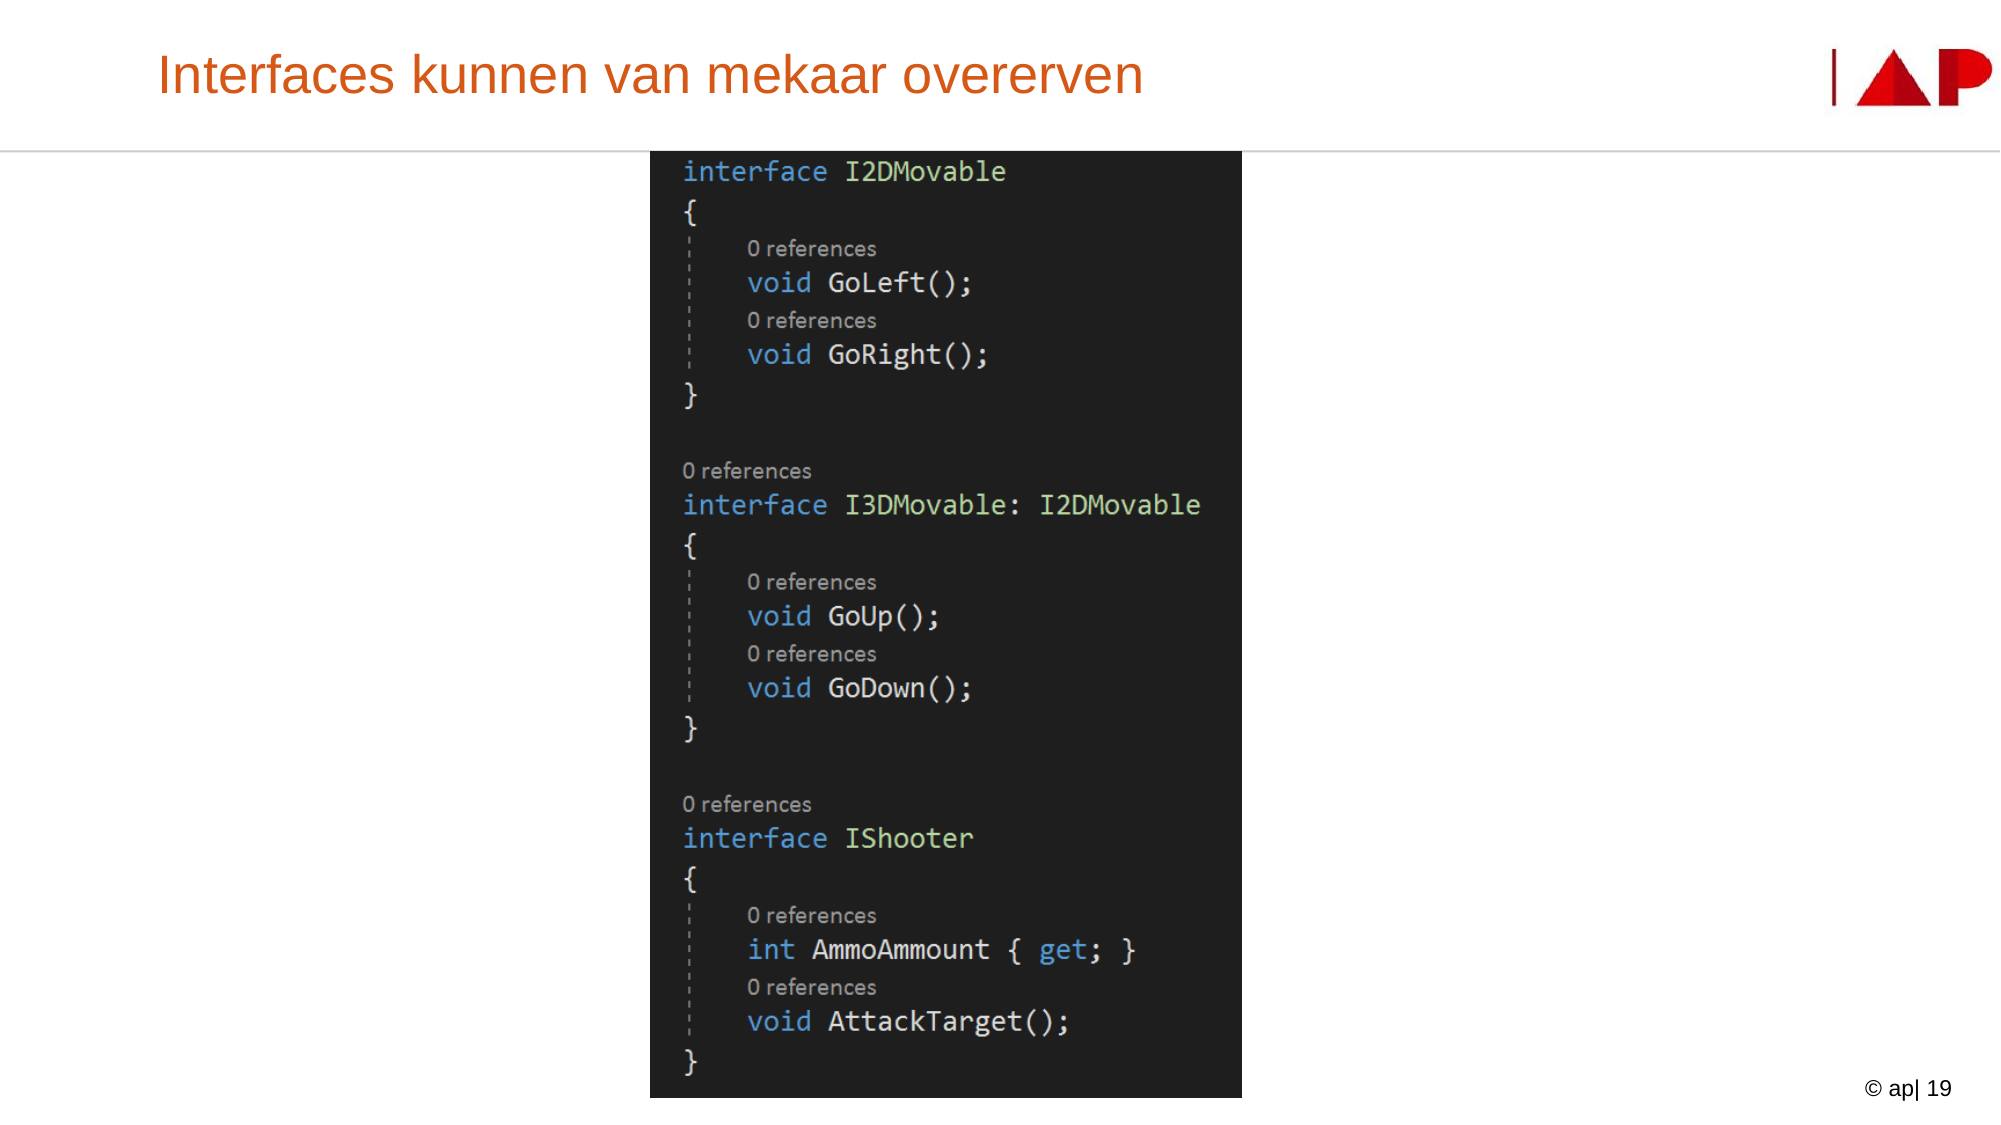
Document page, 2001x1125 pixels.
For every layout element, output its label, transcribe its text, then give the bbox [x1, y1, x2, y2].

slide_number © ap| 19 [1425, 1061, 1953, 1113]
title Interfaces kunnen van mekaar overerven [157, 0, 1843, 152]
picture [650, 150, 1243, 1098]
picture [1843, 10, 2000, 142]
